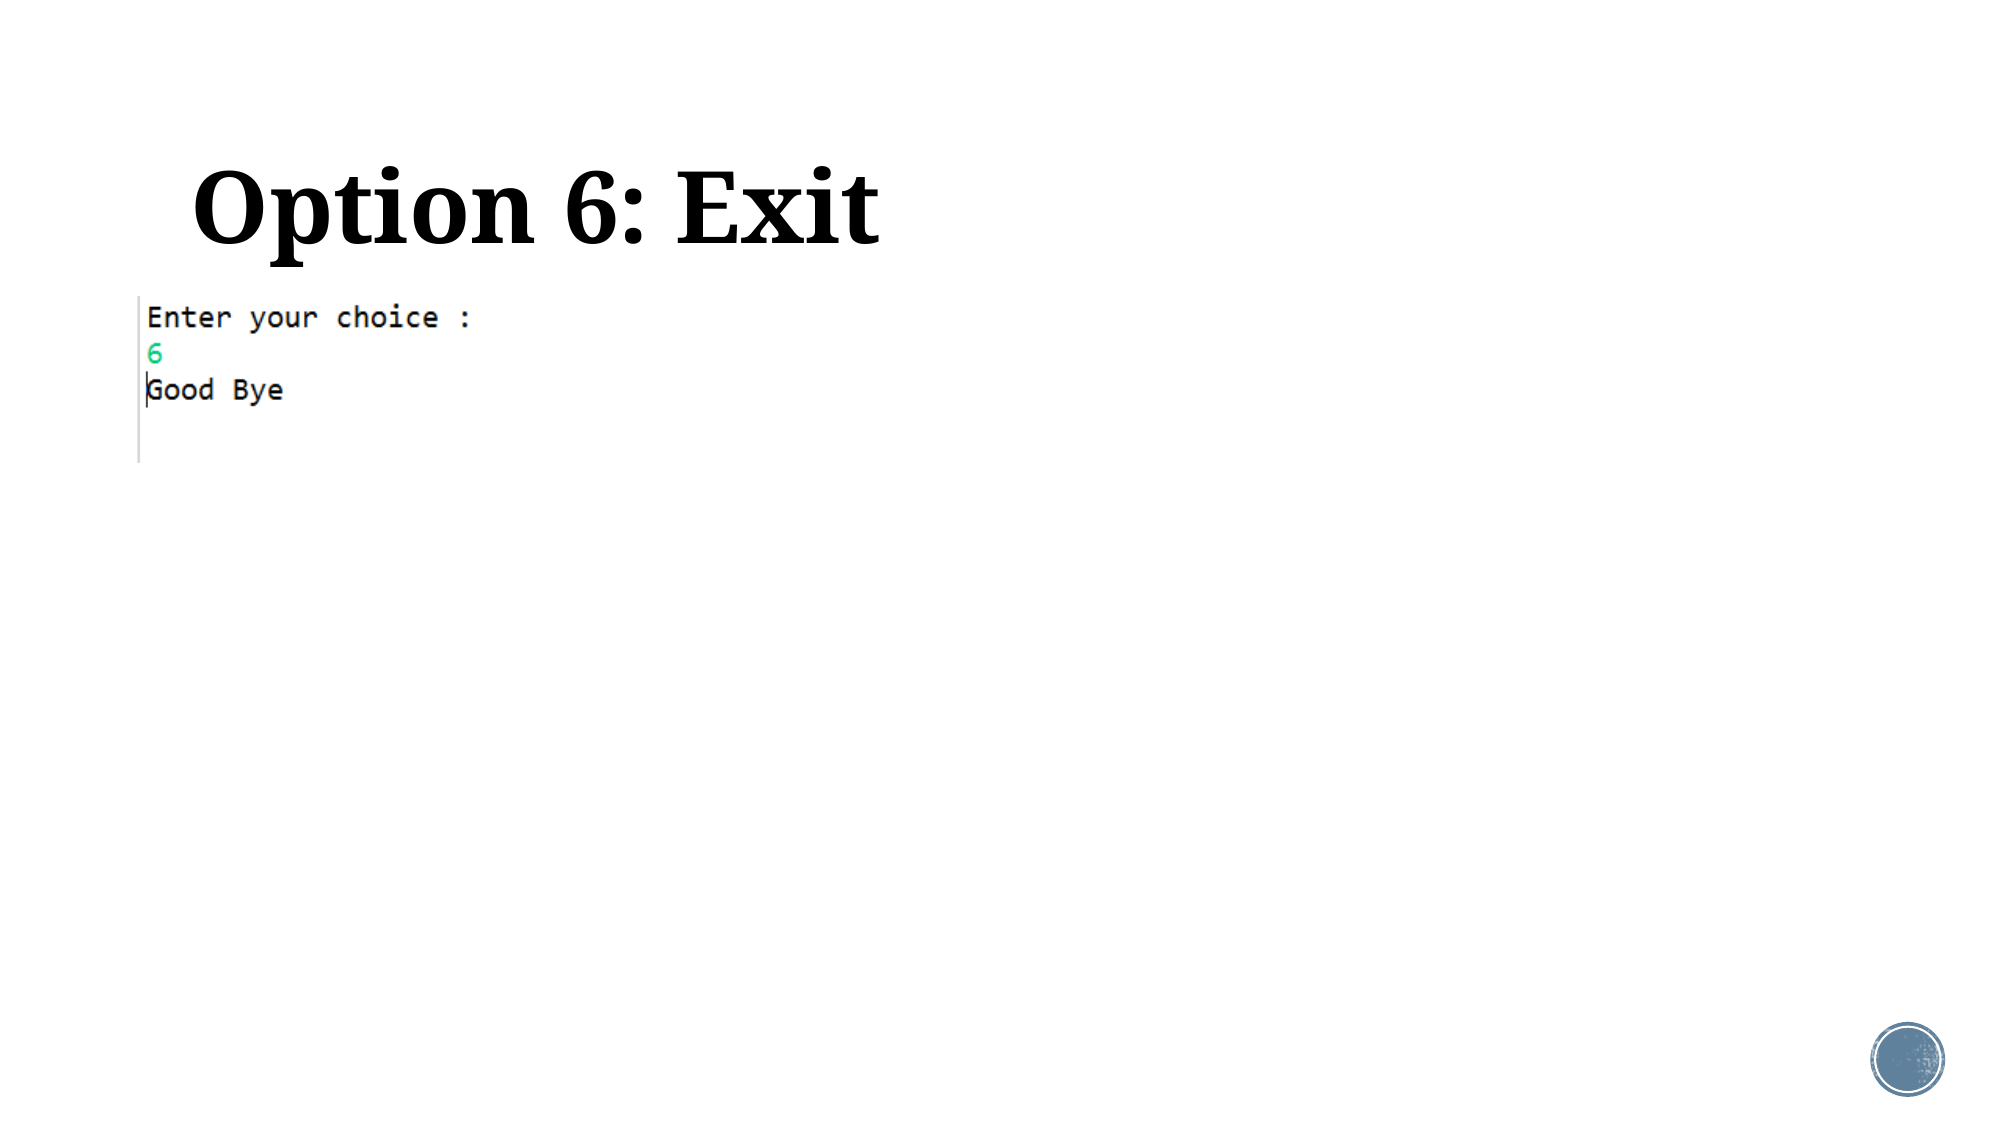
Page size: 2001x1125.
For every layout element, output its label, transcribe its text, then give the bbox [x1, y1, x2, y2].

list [139, 299, 627, 461]
title Option 6: Exit [175, 79, 1826, 344]
